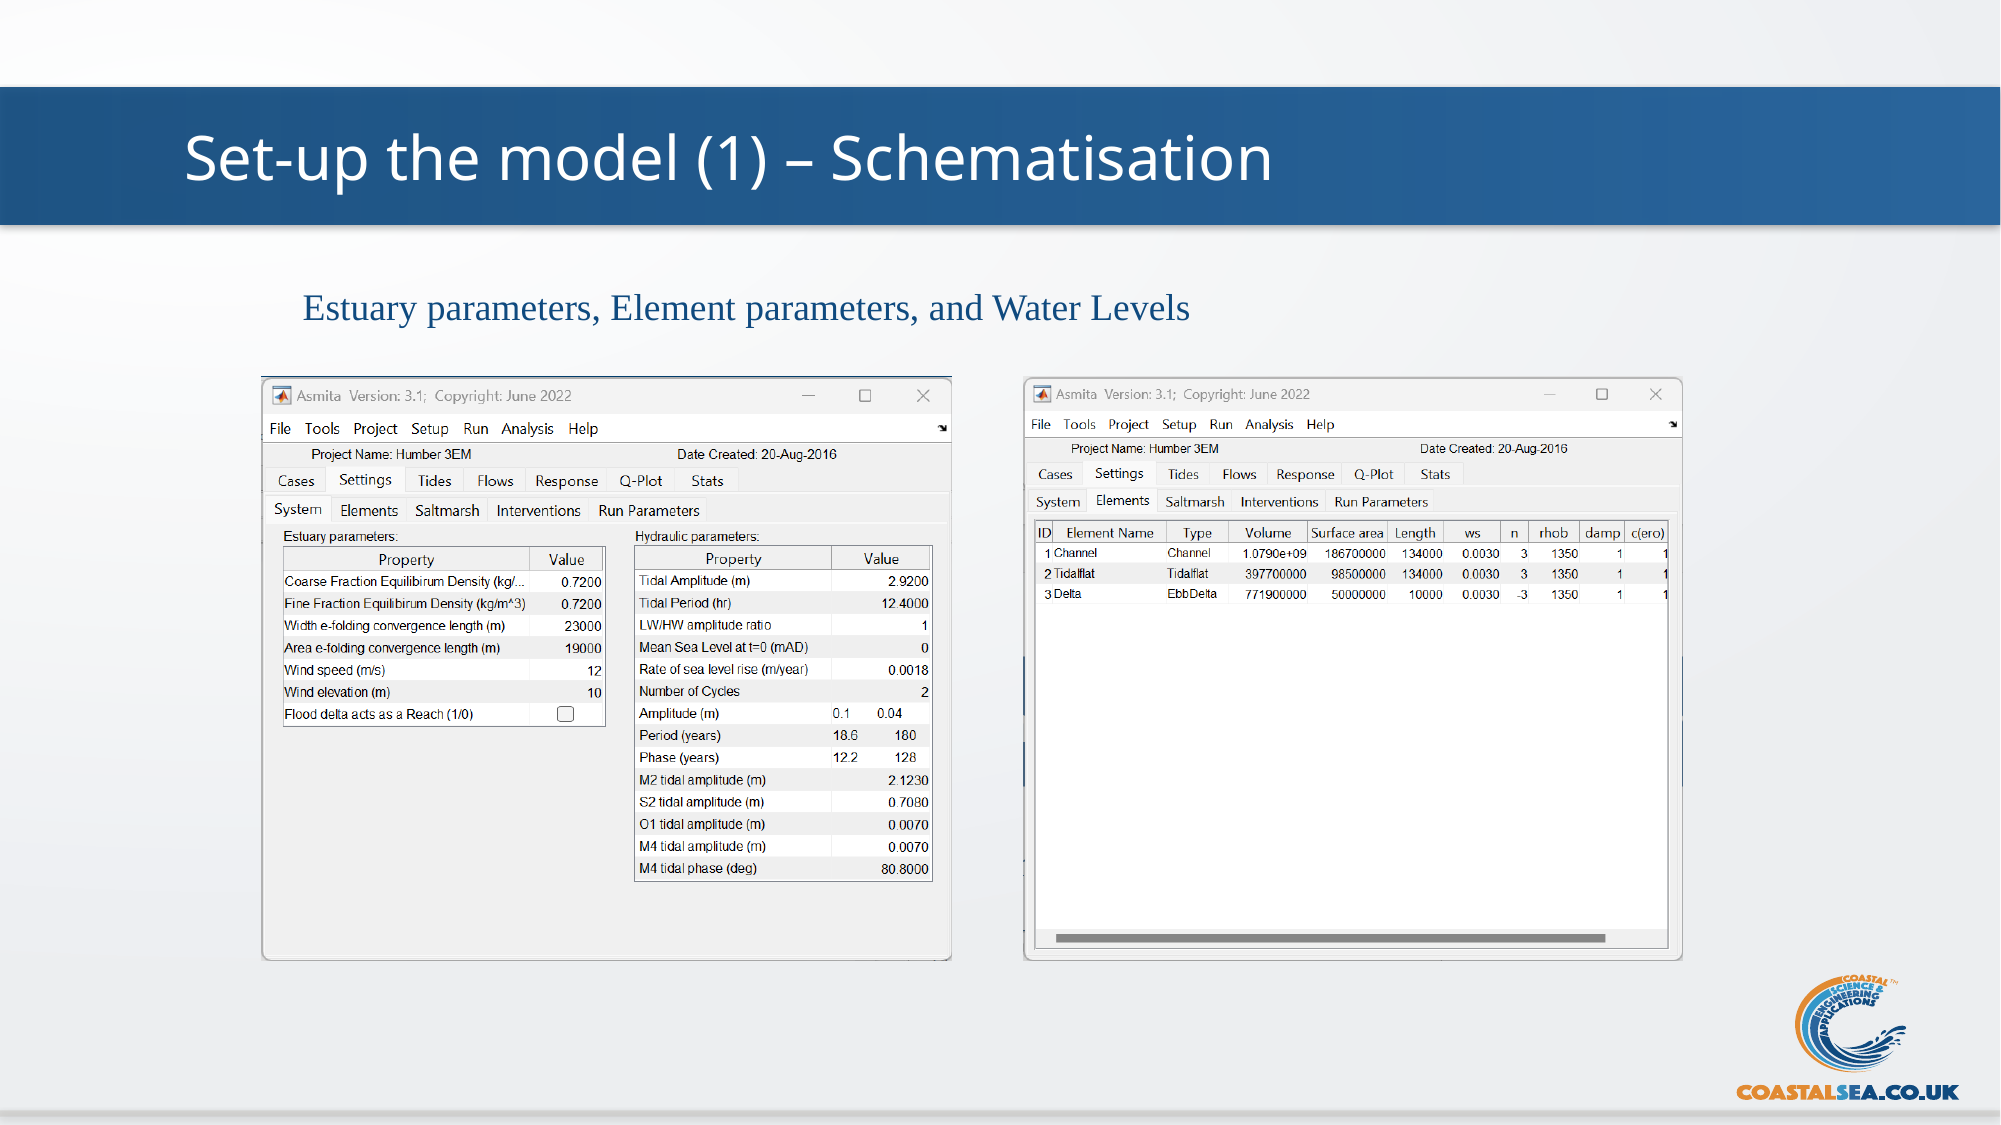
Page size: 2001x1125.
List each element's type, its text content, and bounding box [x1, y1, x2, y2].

title Set-up the model (1) – Schematisation [169, 110, 1817, 200]
picture [0, 0, 2001, 87]
text_box Estuary parameters, Element parameters, and Water Levels [287, 275, 1533, 336]
picture [0, 225, 2001, 1125]
